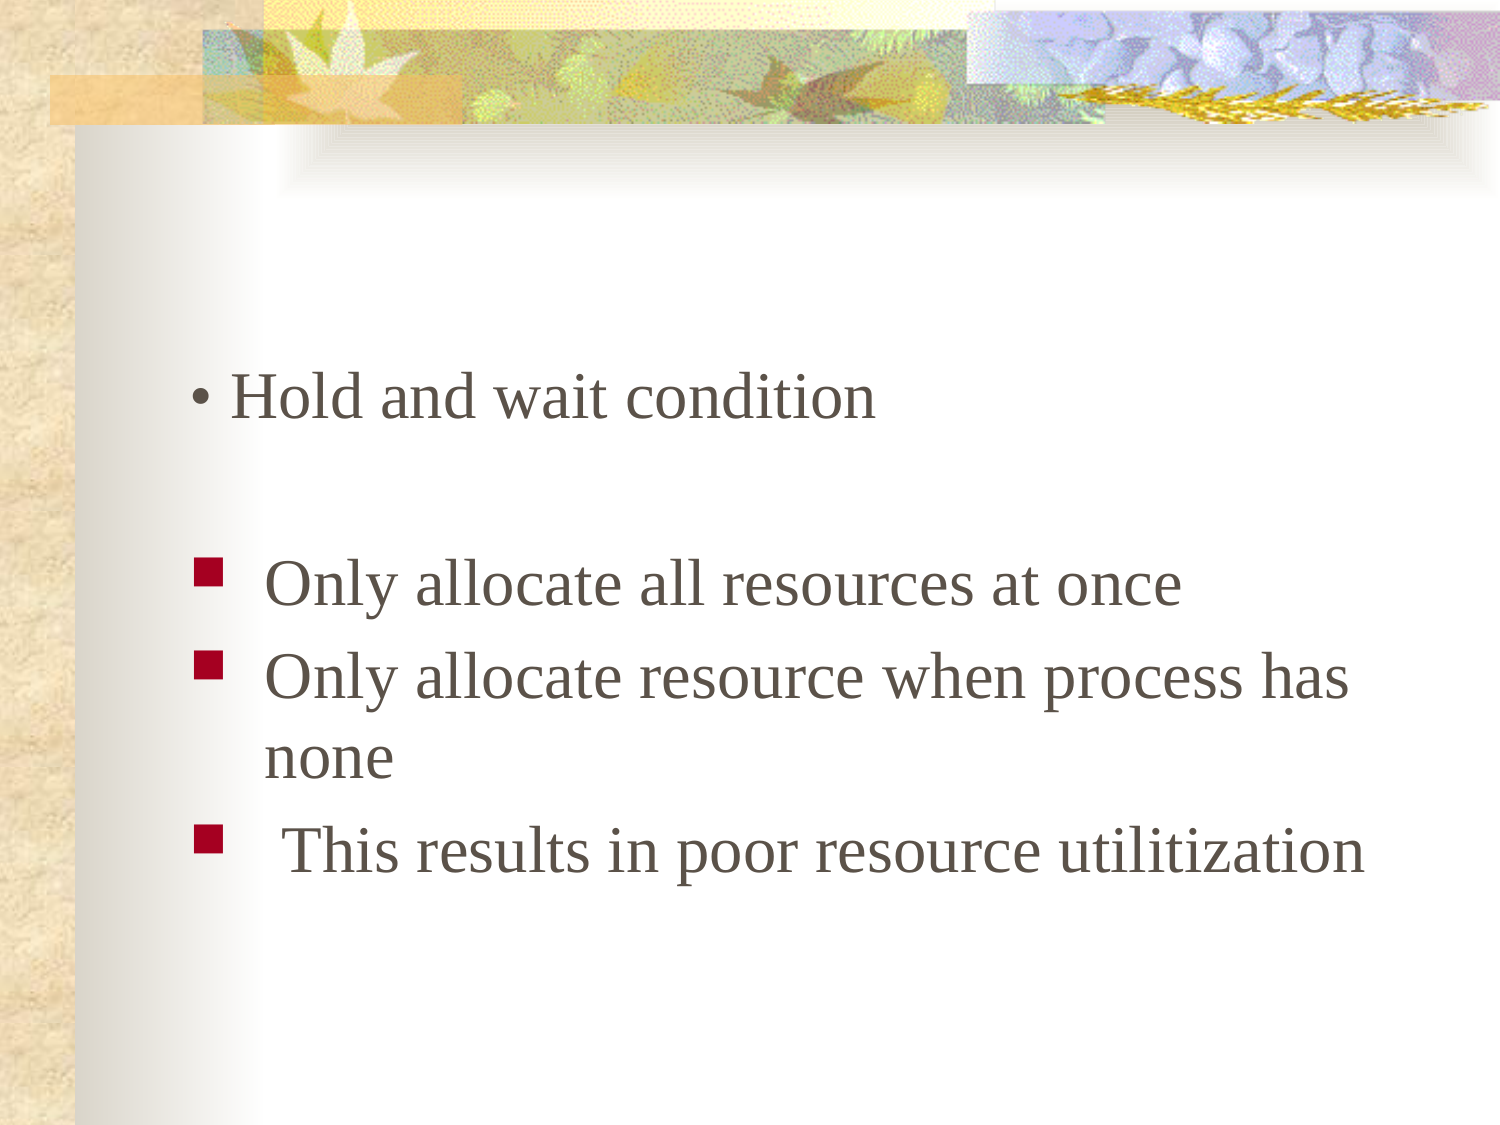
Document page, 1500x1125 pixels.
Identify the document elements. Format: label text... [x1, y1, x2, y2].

list • Hold and wait condition Only allocate all resources at once Only allocate resource when process has none This results in poor resource utilitization [174, 344, 1451, 1020]
picture [0, 0, 1500, 1125]
